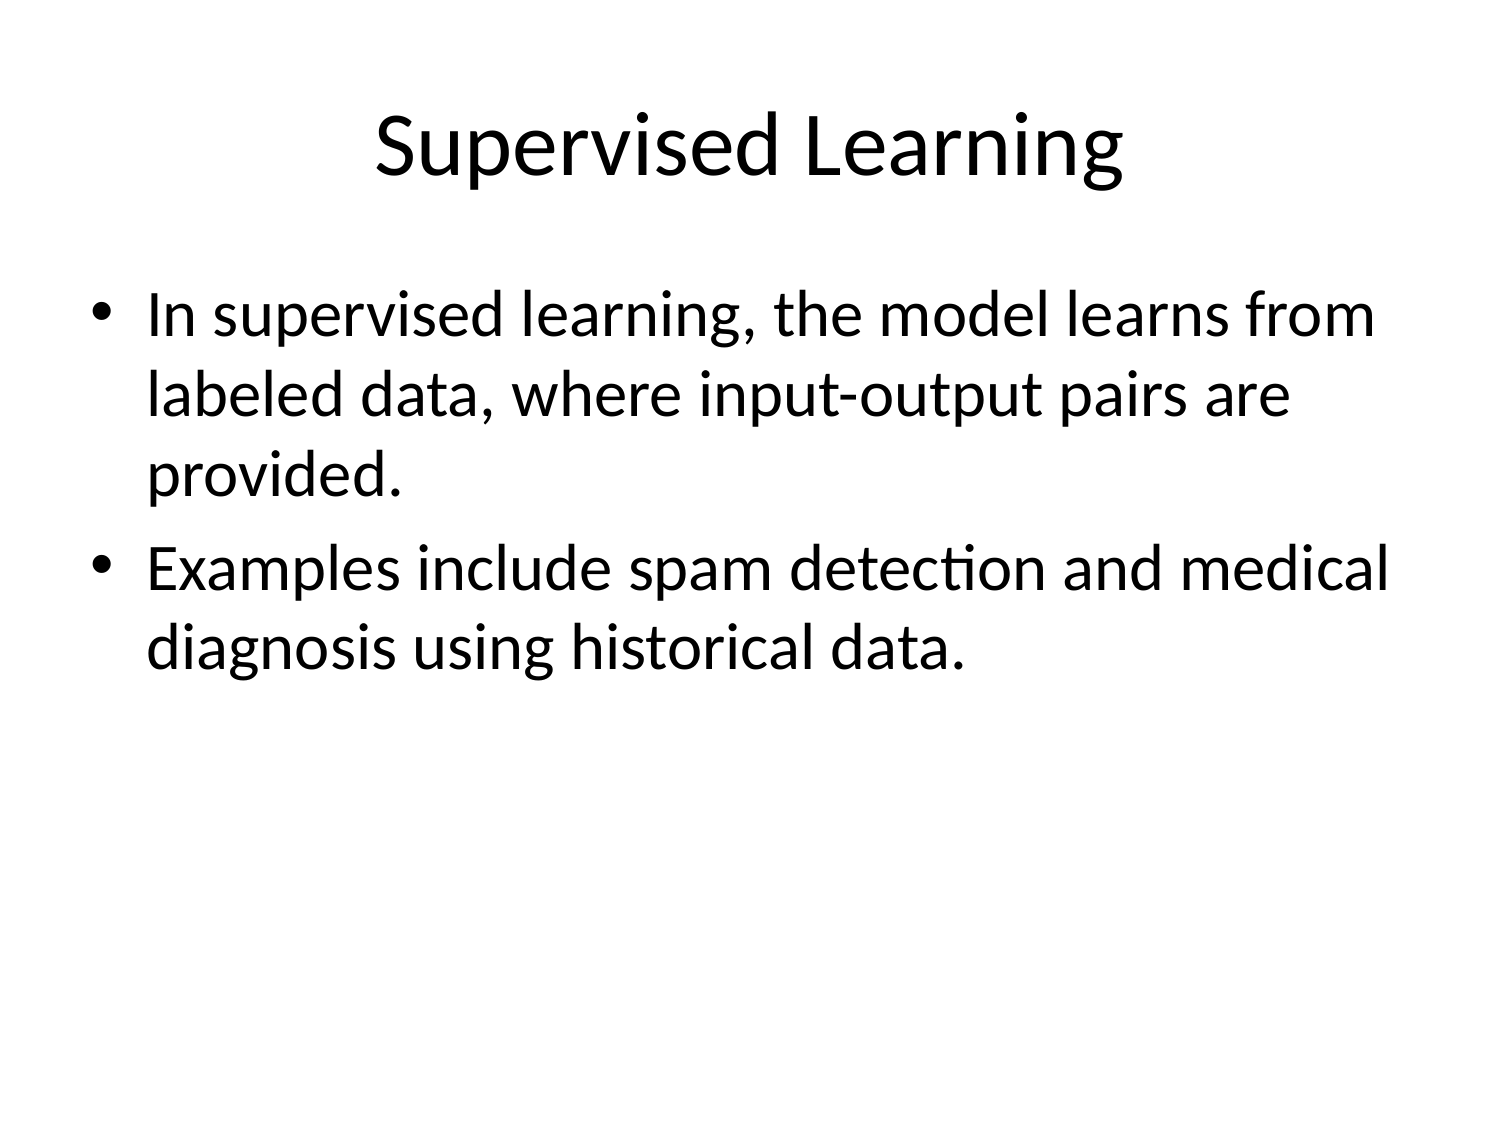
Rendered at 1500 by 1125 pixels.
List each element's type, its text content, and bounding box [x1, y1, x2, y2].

list In supervised learning, the model learns from labeled data, where input-output pairs are provided. Examples include spam detection and medical diagnosis using historical data. [75, 262, 1425, 1005]
title Supervised Learning [75, 45, 1425, 233]
